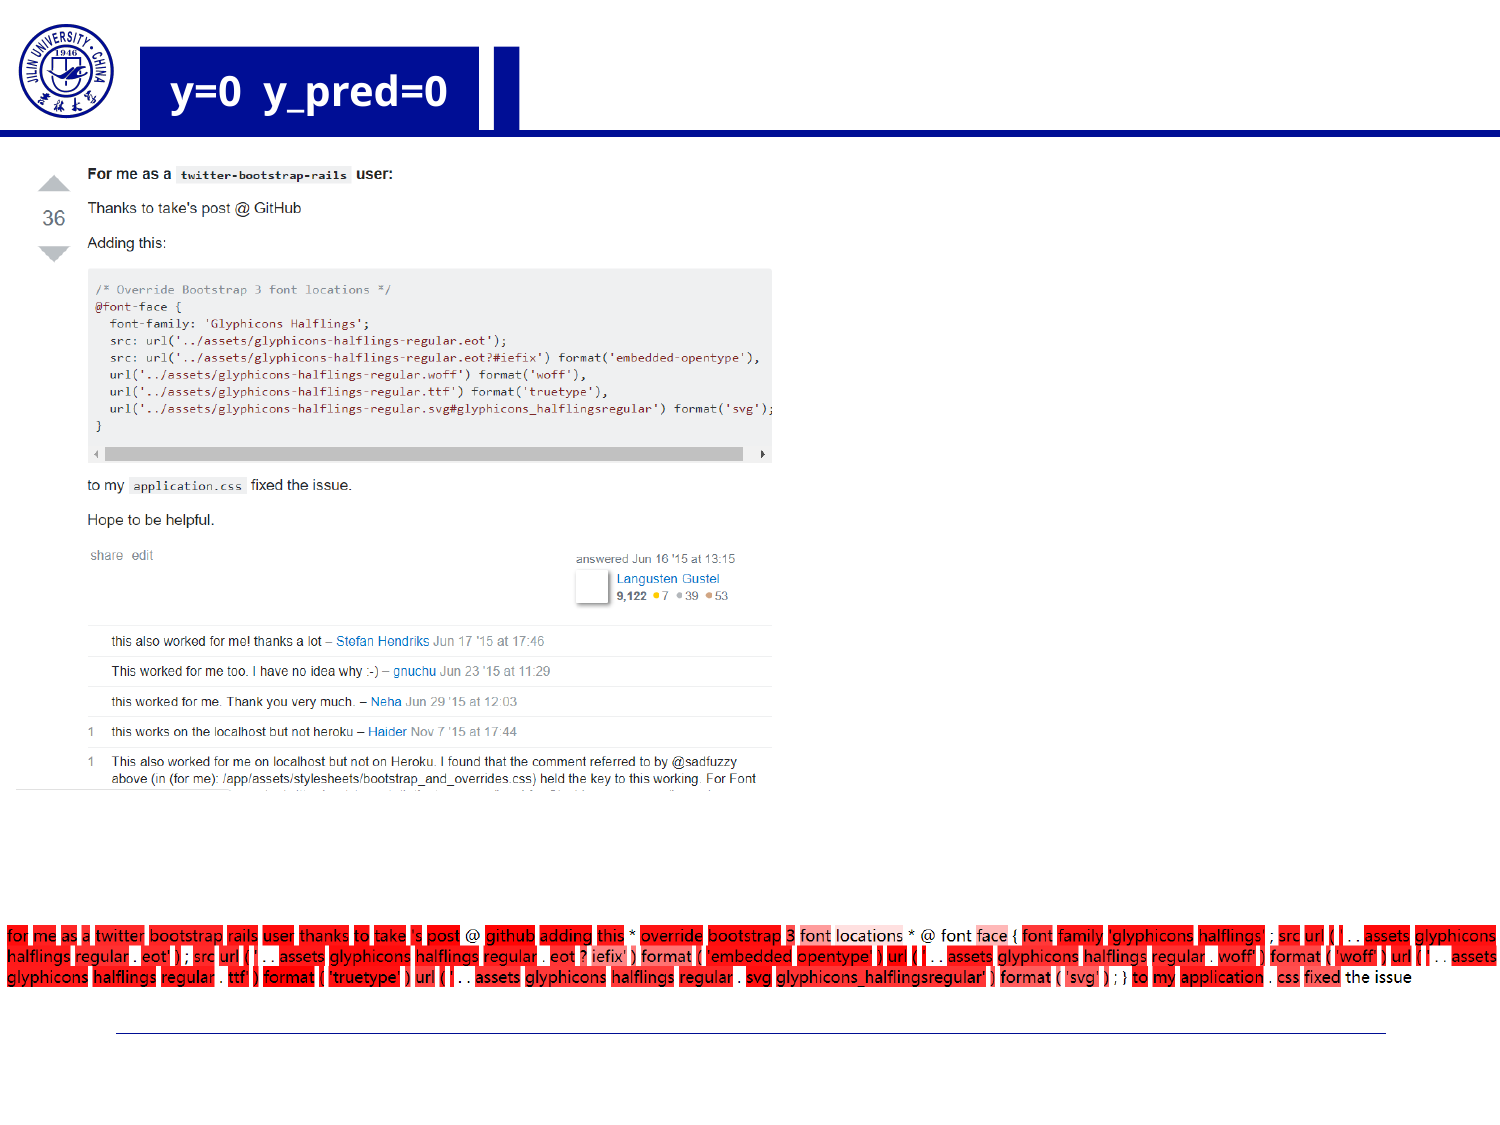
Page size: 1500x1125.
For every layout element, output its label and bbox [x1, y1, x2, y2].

picture [16, 145, 785, 791]
picture [16, 21, 117, 122]
text_box [140, 46, 520, 133]
picture [0, 918, 1500, 1000]
